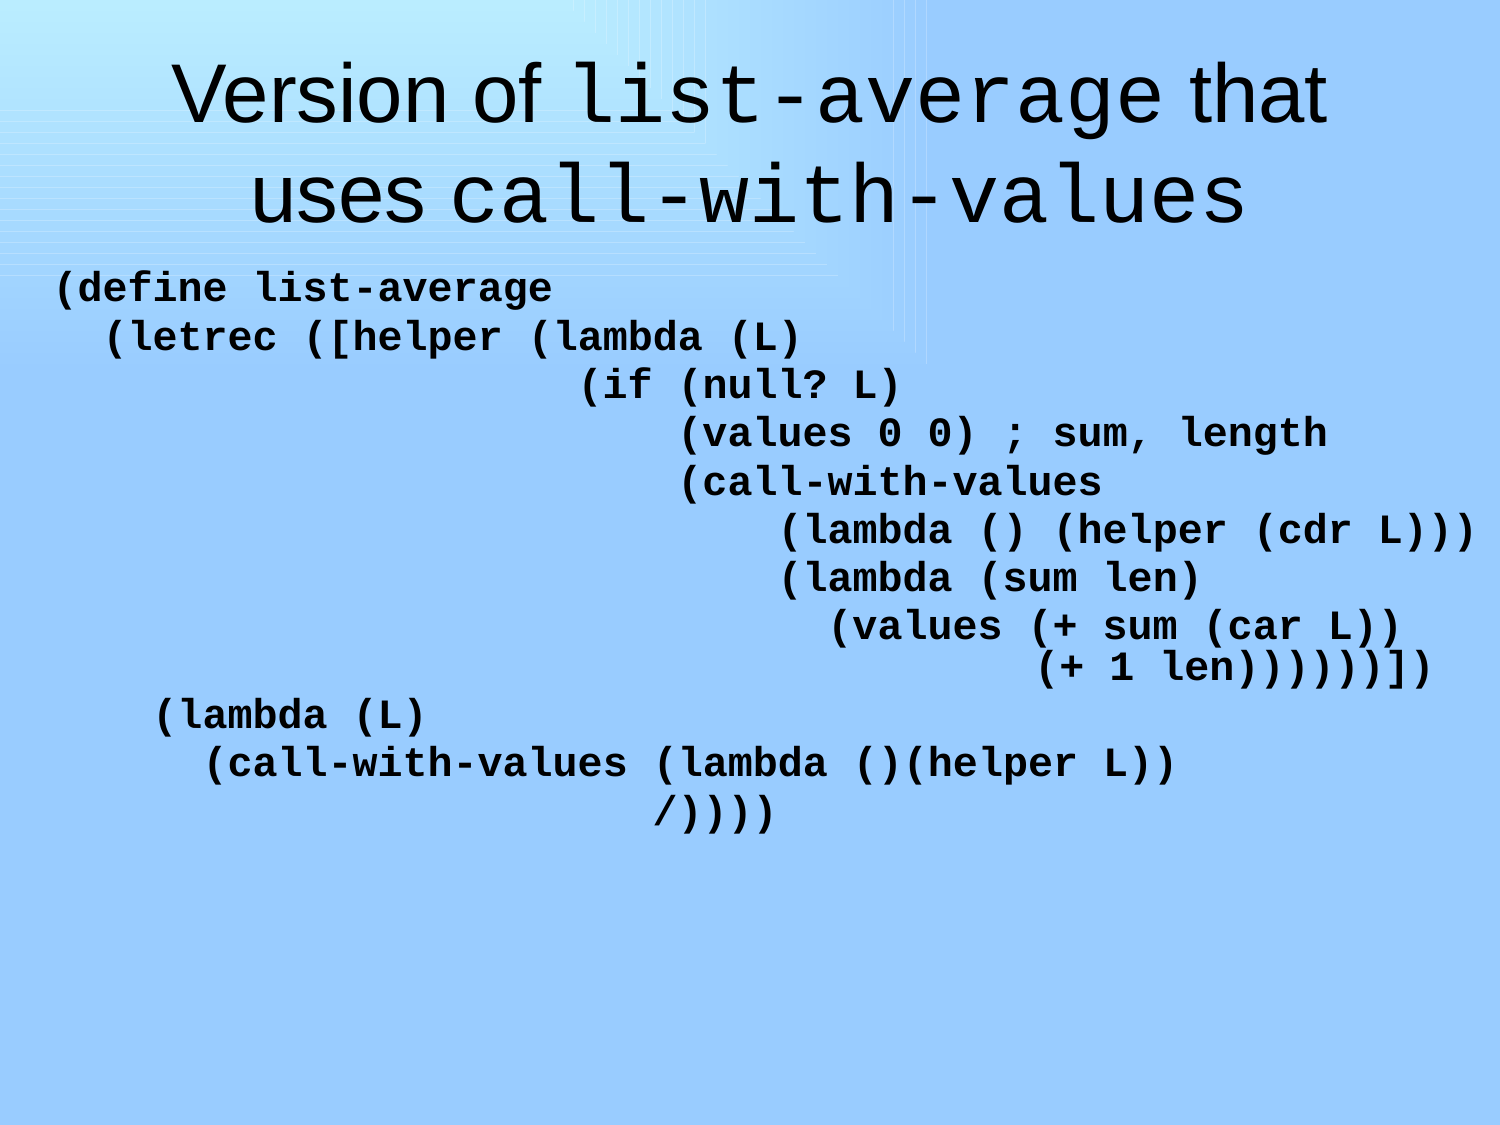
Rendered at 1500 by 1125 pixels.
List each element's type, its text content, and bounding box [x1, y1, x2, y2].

title Version of list-average that uses call-with-values [74, 44, 1426, 233]
list (define list-average (letrec ([helper (lambda (L) (if (null? L) (values 0 0) ; sum, length (call-with-values (lambda () (helper (cdr L))) (lambda (sum len) (values (+ sum (car L)) (+ 1 len))))))]) (lambda (L) (call-with-values (lambda ()(helper L)) /)))) [37, 262, 1500, 1006]
